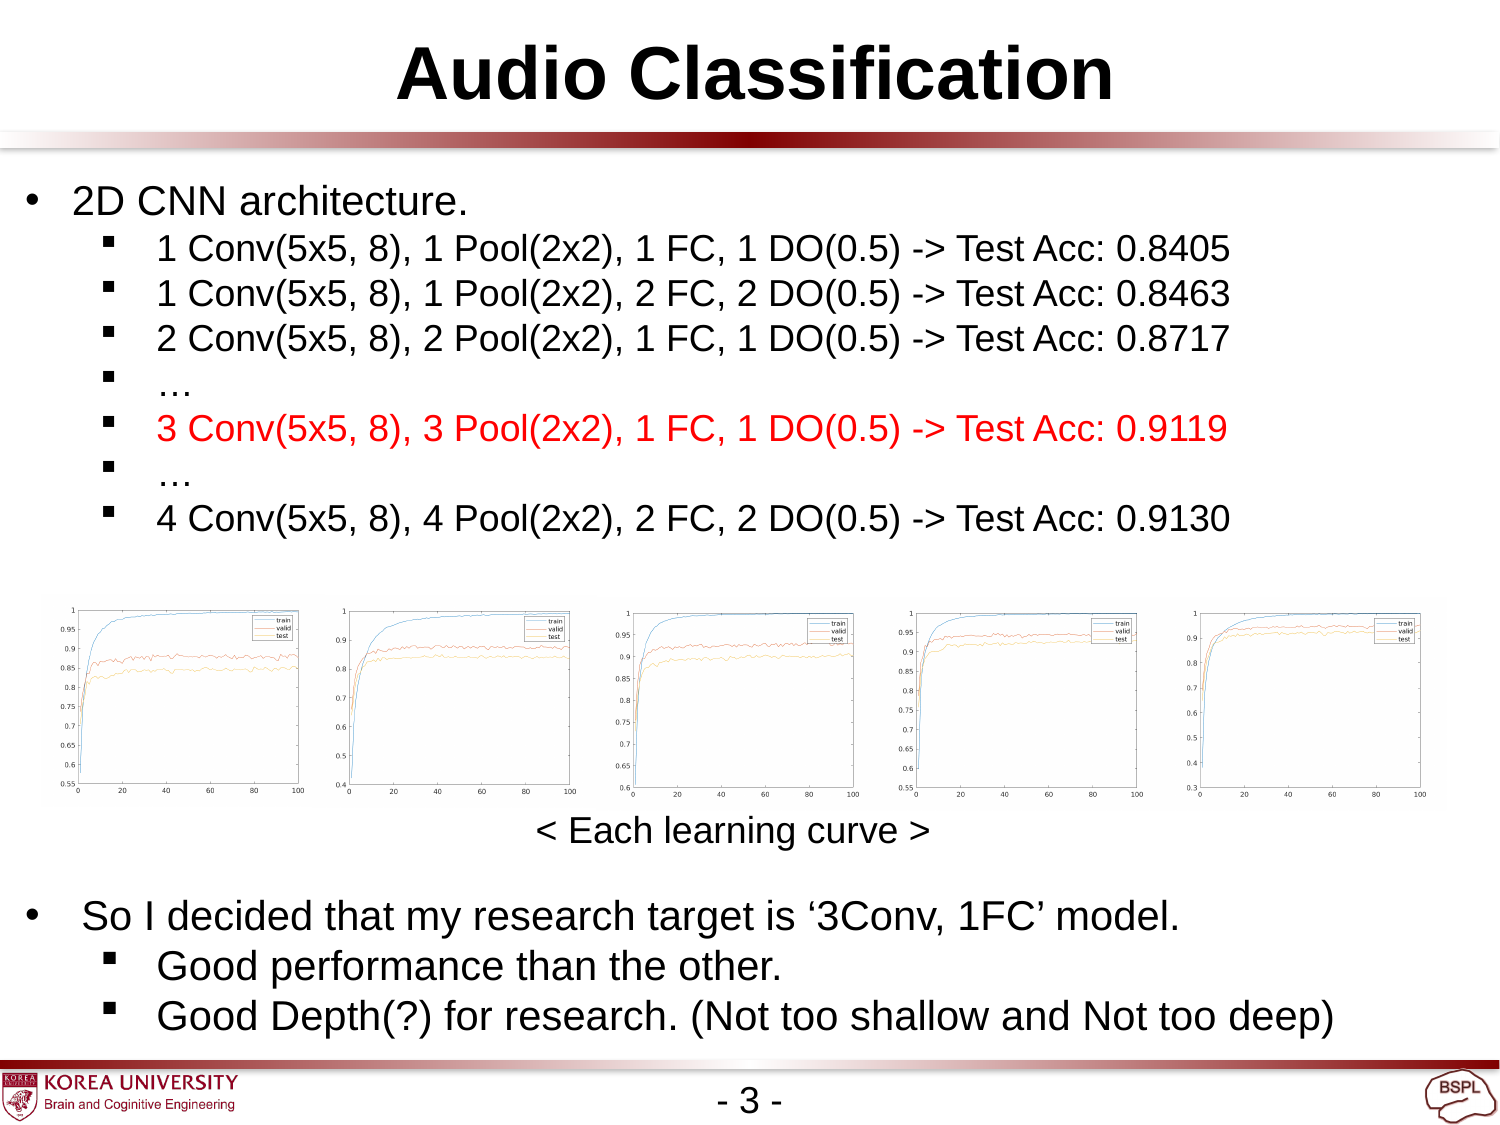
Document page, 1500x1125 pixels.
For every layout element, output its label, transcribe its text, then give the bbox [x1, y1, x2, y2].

picture [2, 1068, 243, 1124]
text_box 2D CNN architecture. 1 Conv(5x5, 8), 1 Pool(2x2), 1 FC, 1 DO(0.5) -> Test Acc: 0.8405 1 Conv(5x5, 8), 1 Pool(2x2), 2 FC, 2 DO(0.5) -> Test Acc: 0.8463 2 Conv(5x5, 8), 2 Pool(2x2), 1 FC, 1 DO(0.5) -> Test Acc: 0.8717 … 3 Conv(5x5, 8), 3 Pool(2x2), 1 FC, 1 DO(0.5) -> Test Acc: 0.9119 … 4 Conv(5x5, 8), 4 Pool(2x2), 2 FC, 2 DO(0.5) -> Test Acc: 0.9130 [10, 166, 1424, 610]
text_box So I decided that my research target is ‘3Conv, 1FC’ model. Good performance than the other. Good Depth(?) for research. (Not too shallow and Not too deep) [10, 881, 1424, 1059]
text_box - 3 - [701, 1068, 798, 1125]
text_box [546, 1065, 896, 1125]
text_box Audio Classification [0, 3, 1500, 123]
picture [41, 593, 1448, 811]
text_box < Each learning curve > [520, 817, 956, 870]
picture [1423, 1067, 1499, 1125]
